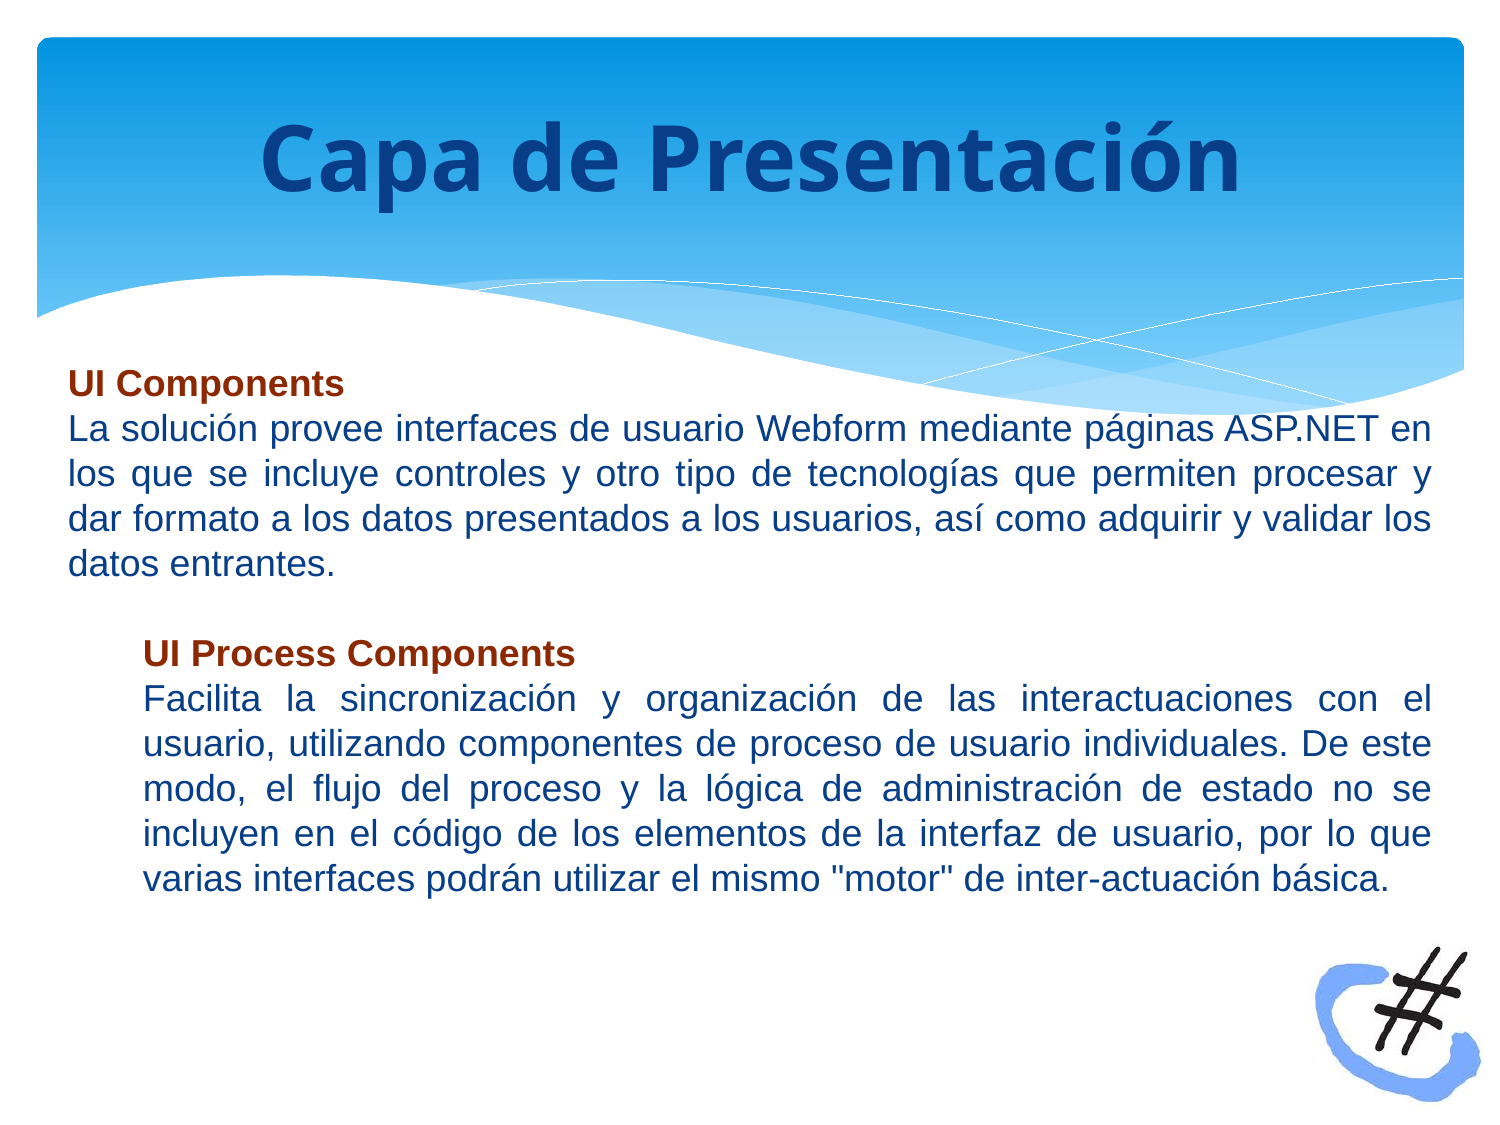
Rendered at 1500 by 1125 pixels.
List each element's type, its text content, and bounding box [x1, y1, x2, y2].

picture [1293, 918, 1500, 1125]
text_box UI Components La solución provee interfaces de usuario Webform mediante páginas ASP.NET en los que se incluye controles y otro tipo de tecnologías que permiten procesar y dar formato a los datos presentados a los usuarios, así como adquirir y validar los datos entrantes. UI Process Components Facilita la sincronización y organización de las interactuaciones con el usuario, utilizando componentes de proceso de usuario individuales. De este modo, el flujo del proceso y la lógica de administración de estado no se incluyen en el código de los elementos de la interfaz de usuario, por lo que varias interfaces podrán utilizar el mismo "motor" de inter-actuación básica. [53, 351, 1447, 907]
title Capa de Presentación [76, 77, 1428, 232]
